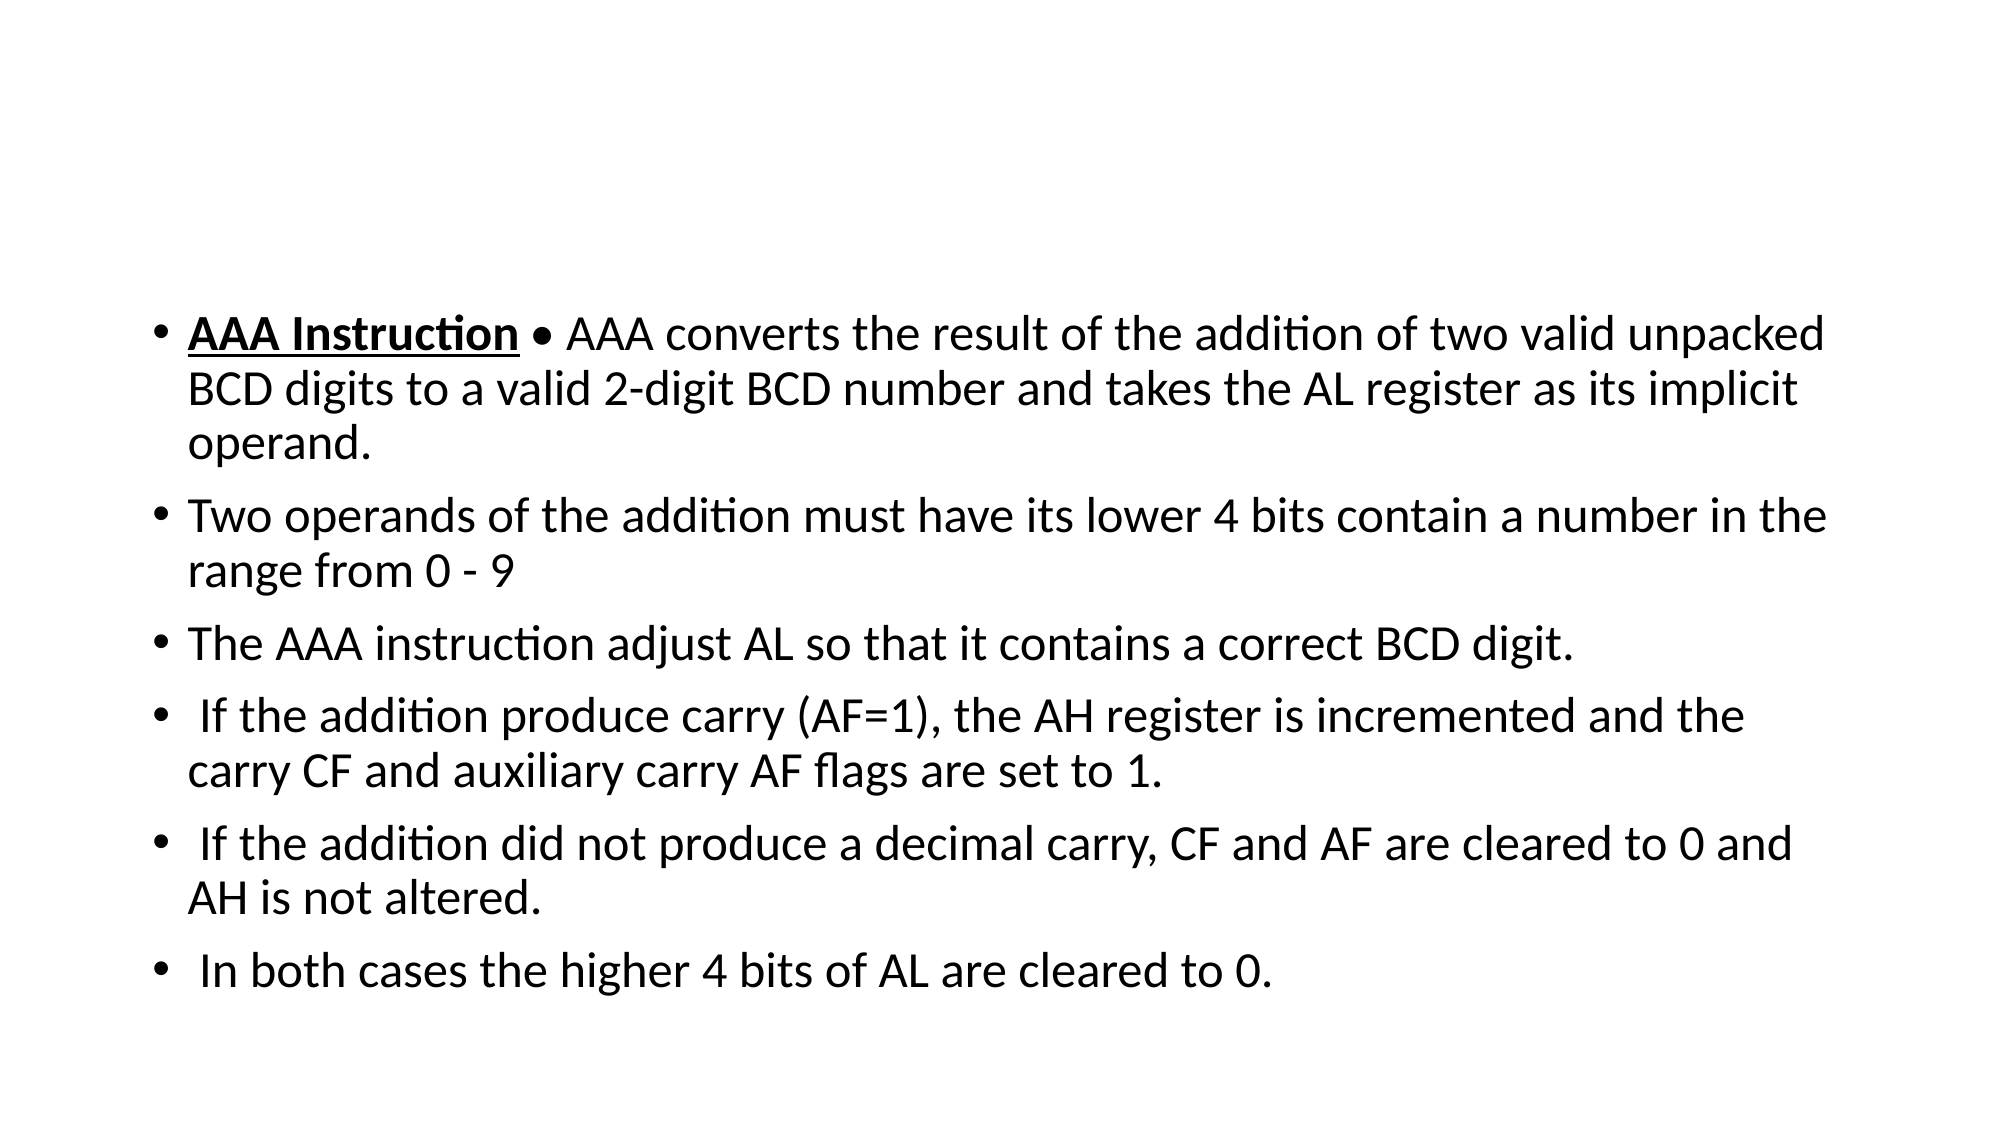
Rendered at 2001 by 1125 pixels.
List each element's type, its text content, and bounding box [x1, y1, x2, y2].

list AAA Instruction • AAA converts the result of the addition of two valid unpacked BCD digits to a valid 2-digit BCD number and takes the AL register as its implicit operand. Two operands of the addition must have its lower 4 bits contain a number in the range from 0 - 9 The AAA instruction adjust AL so that it contains a correct BCD digit. If the addition produce carry (AF=1), the AH register is incremented and the carry CF and auxiliary carry AF flags are set to 1. If the addition did not produce a decimal carry, CF and AF are cleared to 0 and AH is not altered. In both cases the higher 4 bits of AL are cleared to 0. [137, 299, 1863, 1014]
